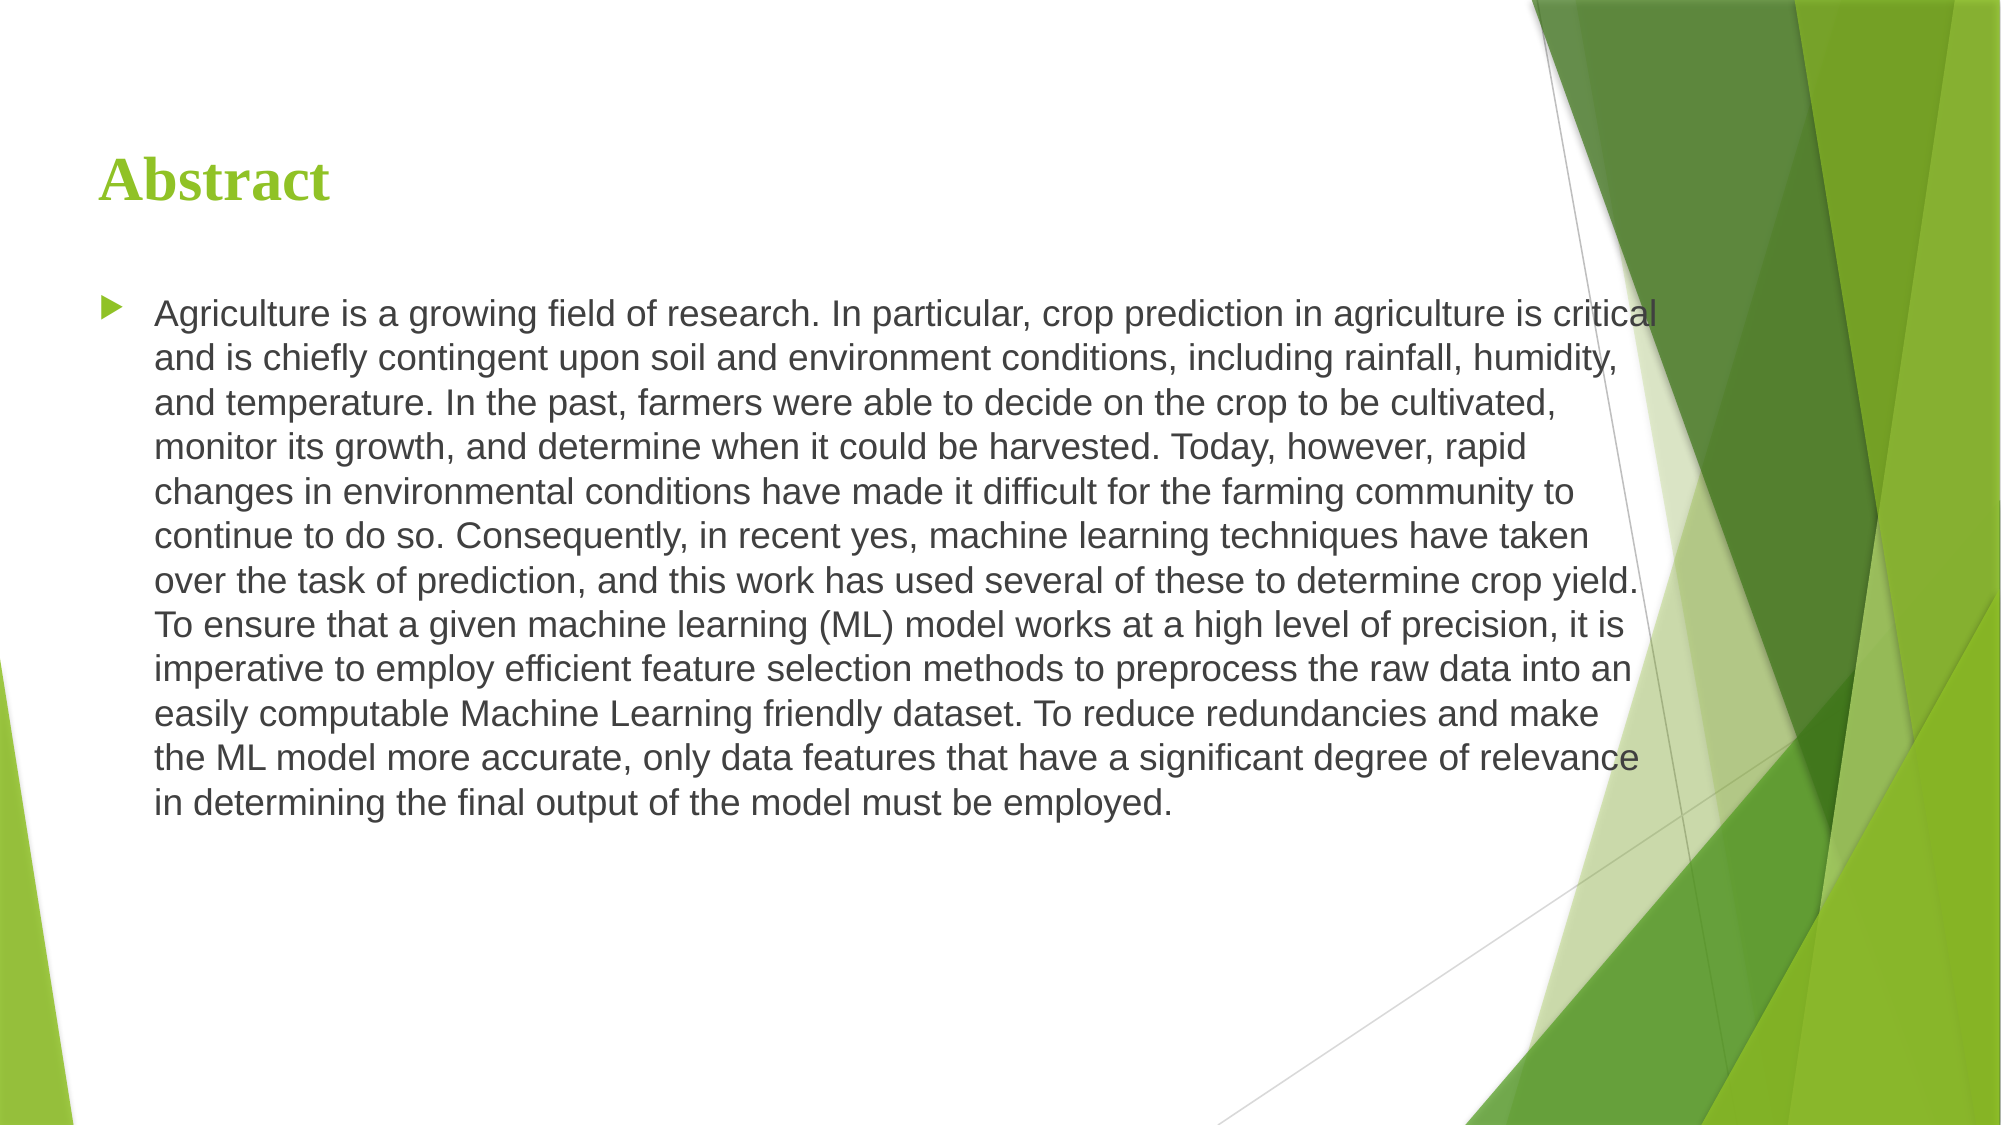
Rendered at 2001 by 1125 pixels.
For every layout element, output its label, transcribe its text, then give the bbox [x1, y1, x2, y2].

list Agriculture is a growing field of research. In particular, crop prediction in agriculture is critical and is chiefly contingent upon soil and environment conditions, including rainfall, humidity, and temperature. In the past, farmers were able to decide on the crop to be cultivated, monitor its growth, and determine when it could be harvested. Today, however, rapid changes in environmental conditions have made it difficult for the farming community to continue to do so. Consequently, in recent yes, machine learning techniques have taken over the task of prediction, and this work has used several of these to determine crop yield. To ensure that a given machine learning (ML) model works at a high level of precision, it is imperative to employ efficient feature selection methods to preprocess the raw data into an easily computable Machine Learning friendly dataset. To reduce redundancies and make the ML model more accurate, only data features that have a significant degree of relevance in determining the final output of the model must be employed. [83, 281, 1674, 844]
title Abstract [83, 130, 1659, 227]
